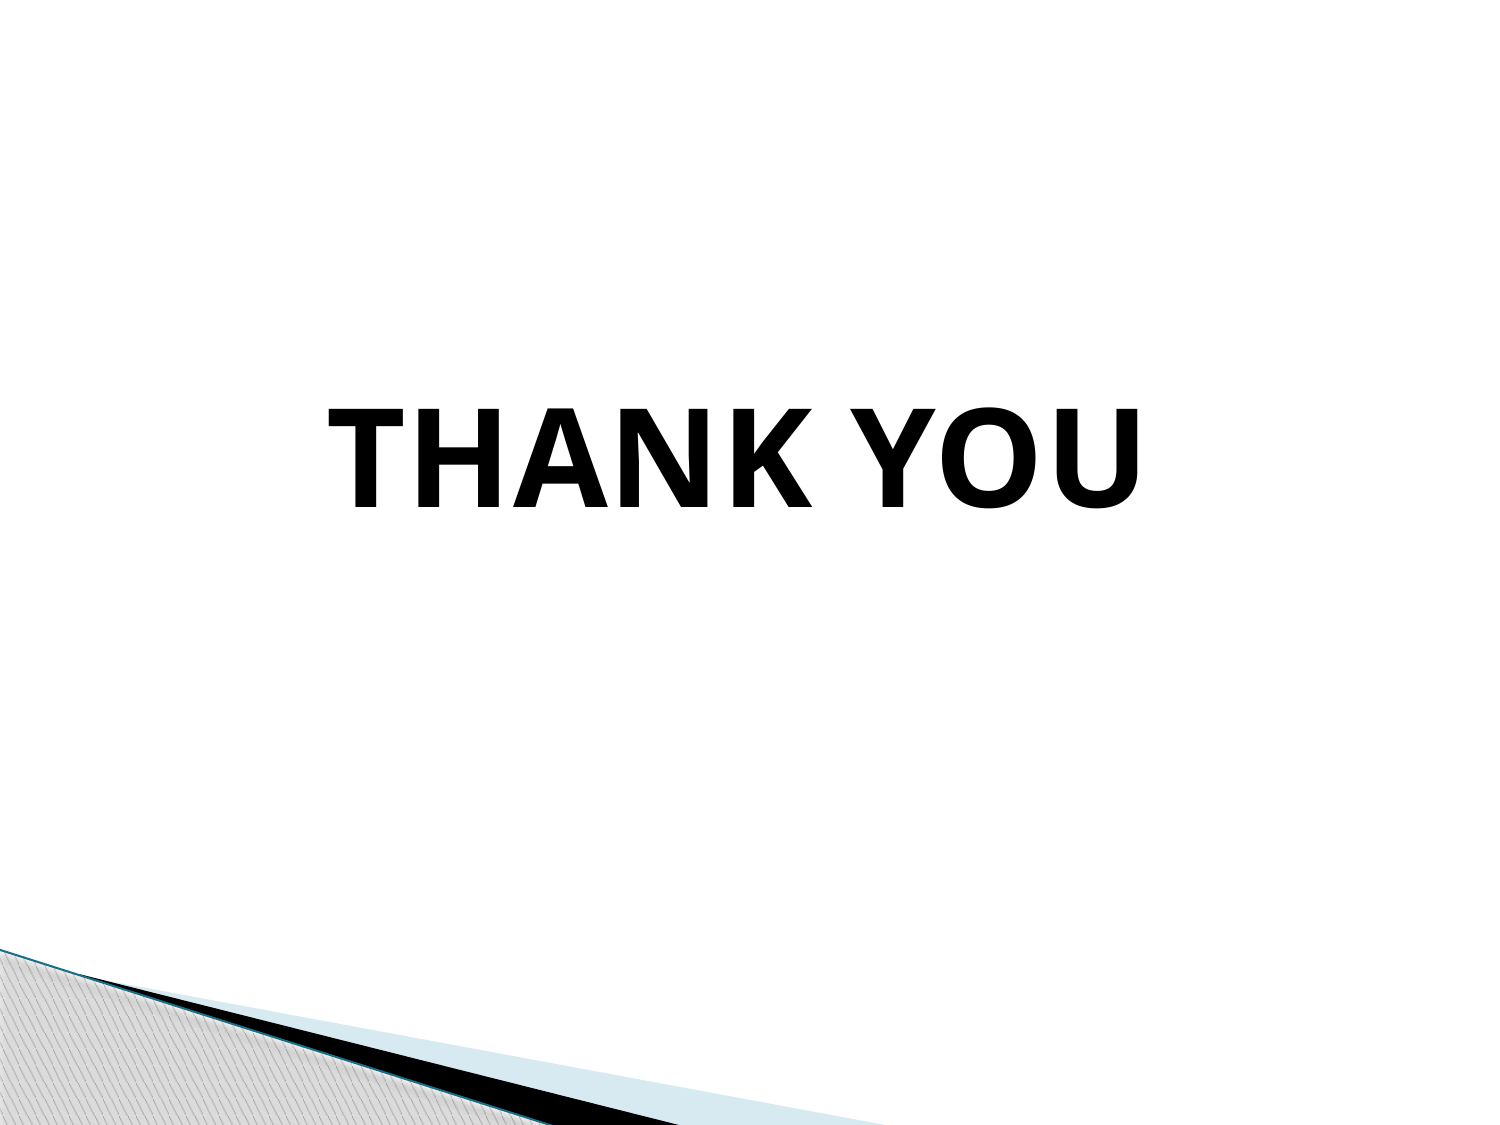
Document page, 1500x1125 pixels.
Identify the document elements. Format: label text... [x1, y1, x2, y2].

text_box THANK YOU [276, 362, 1200, 543]
